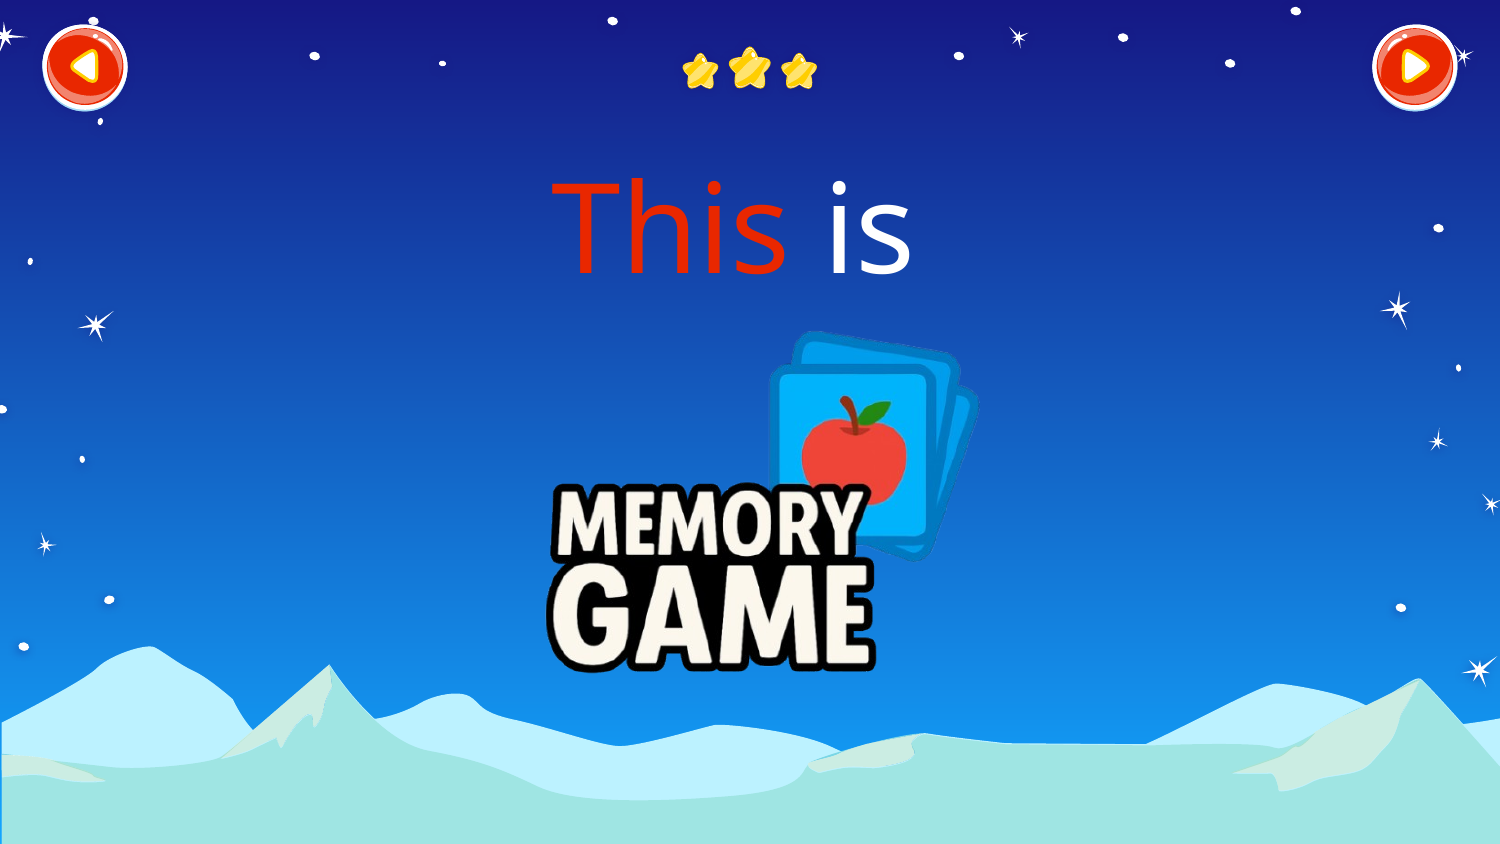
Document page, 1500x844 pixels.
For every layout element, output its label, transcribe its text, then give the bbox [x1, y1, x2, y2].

picture [511, 269, 989, 746]
title This is [290, 73, 1210, 374]
